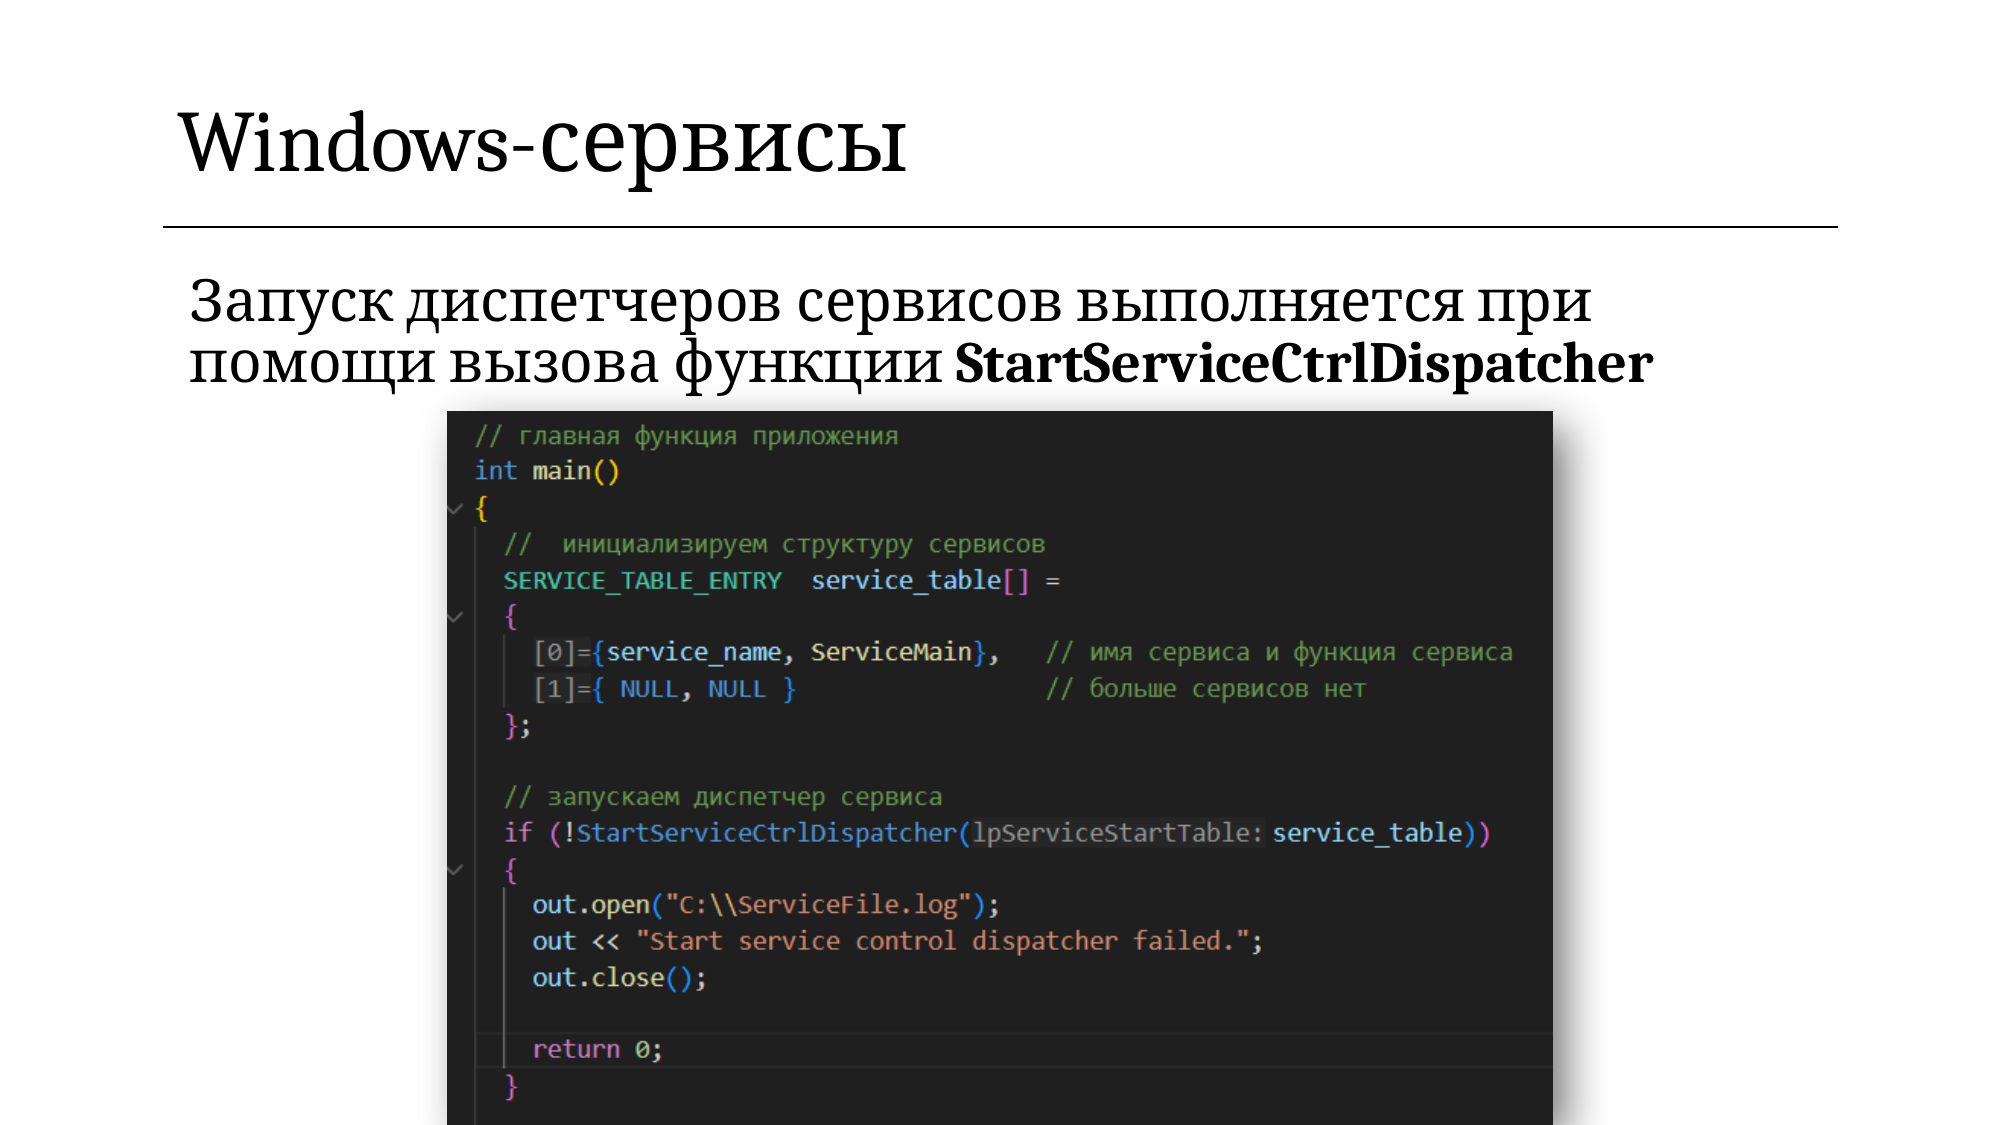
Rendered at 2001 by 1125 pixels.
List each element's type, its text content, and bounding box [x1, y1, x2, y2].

picture [447, 411, 1553, 1125]
table_header Windows-сервисы [163, 60, 1838, 226]
list Запуск диспетчеров сервисов выполняется при помощи вызова функции StartServiceCtrlDispatcher [137, 266, 1838, 1107]
